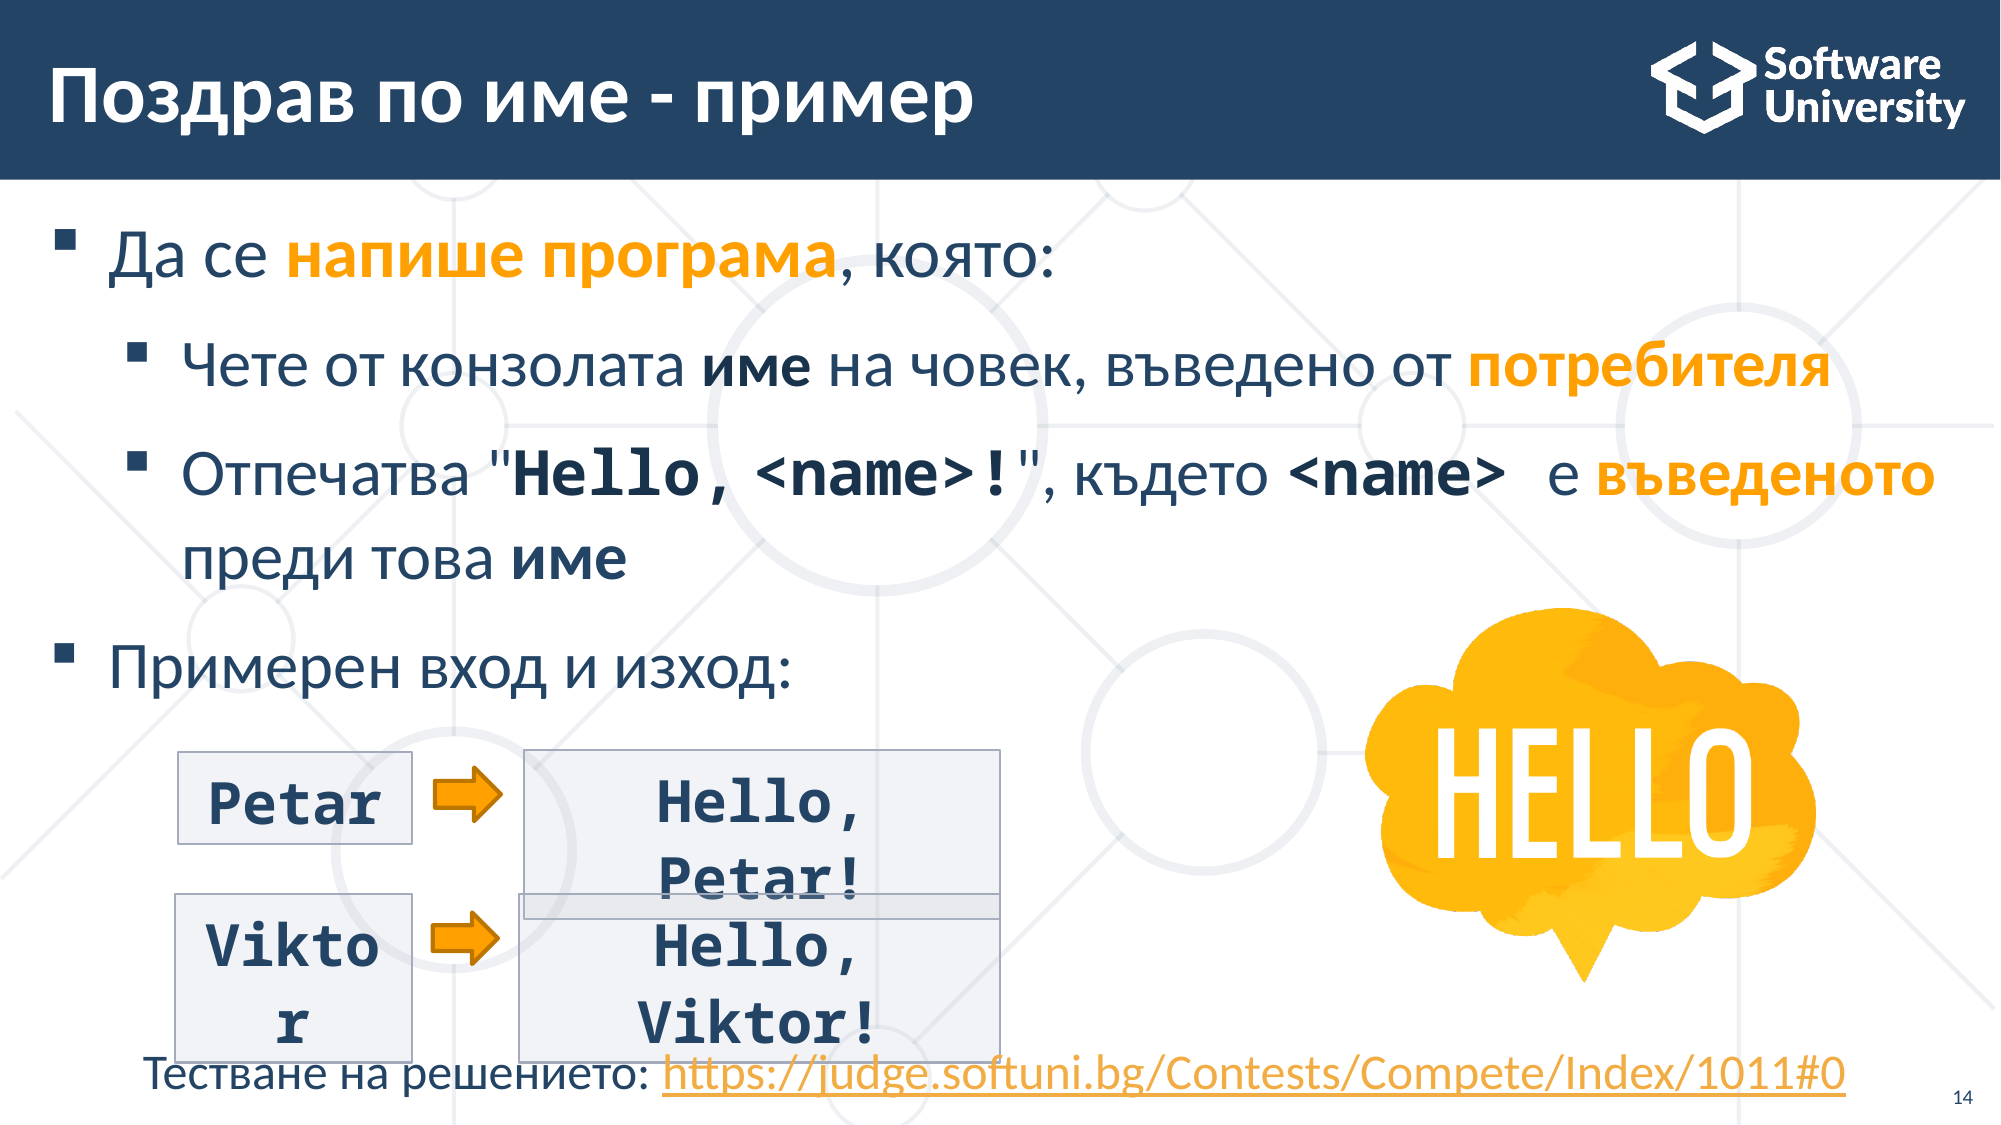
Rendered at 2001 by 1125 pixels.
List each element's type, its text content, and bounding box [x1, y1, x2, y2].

slide_number 14 [1927, 1067, 1989, 1117]
picture [1365, 608, 1816, 983]
picture [1651, 41, 1966, 134]
list Да се напише програма, която: Чете от конзолата име на човек, въведено от потребителя Отпечатва "Hello, <name>!", където <name> е въведеното преди това име Примерен вход и изход: [31, 196, 1970, 1050]
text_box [177, 749, 1001, 846]
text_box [174, 893, 1001, 988]
text_box Тестване на решението: https://judge.softuni.bg/Contests/Compete/Index/1011#0 [125, 1032, 1875, 1108]
title Поздрав по име - пример [31, 16, 1625, 162]
